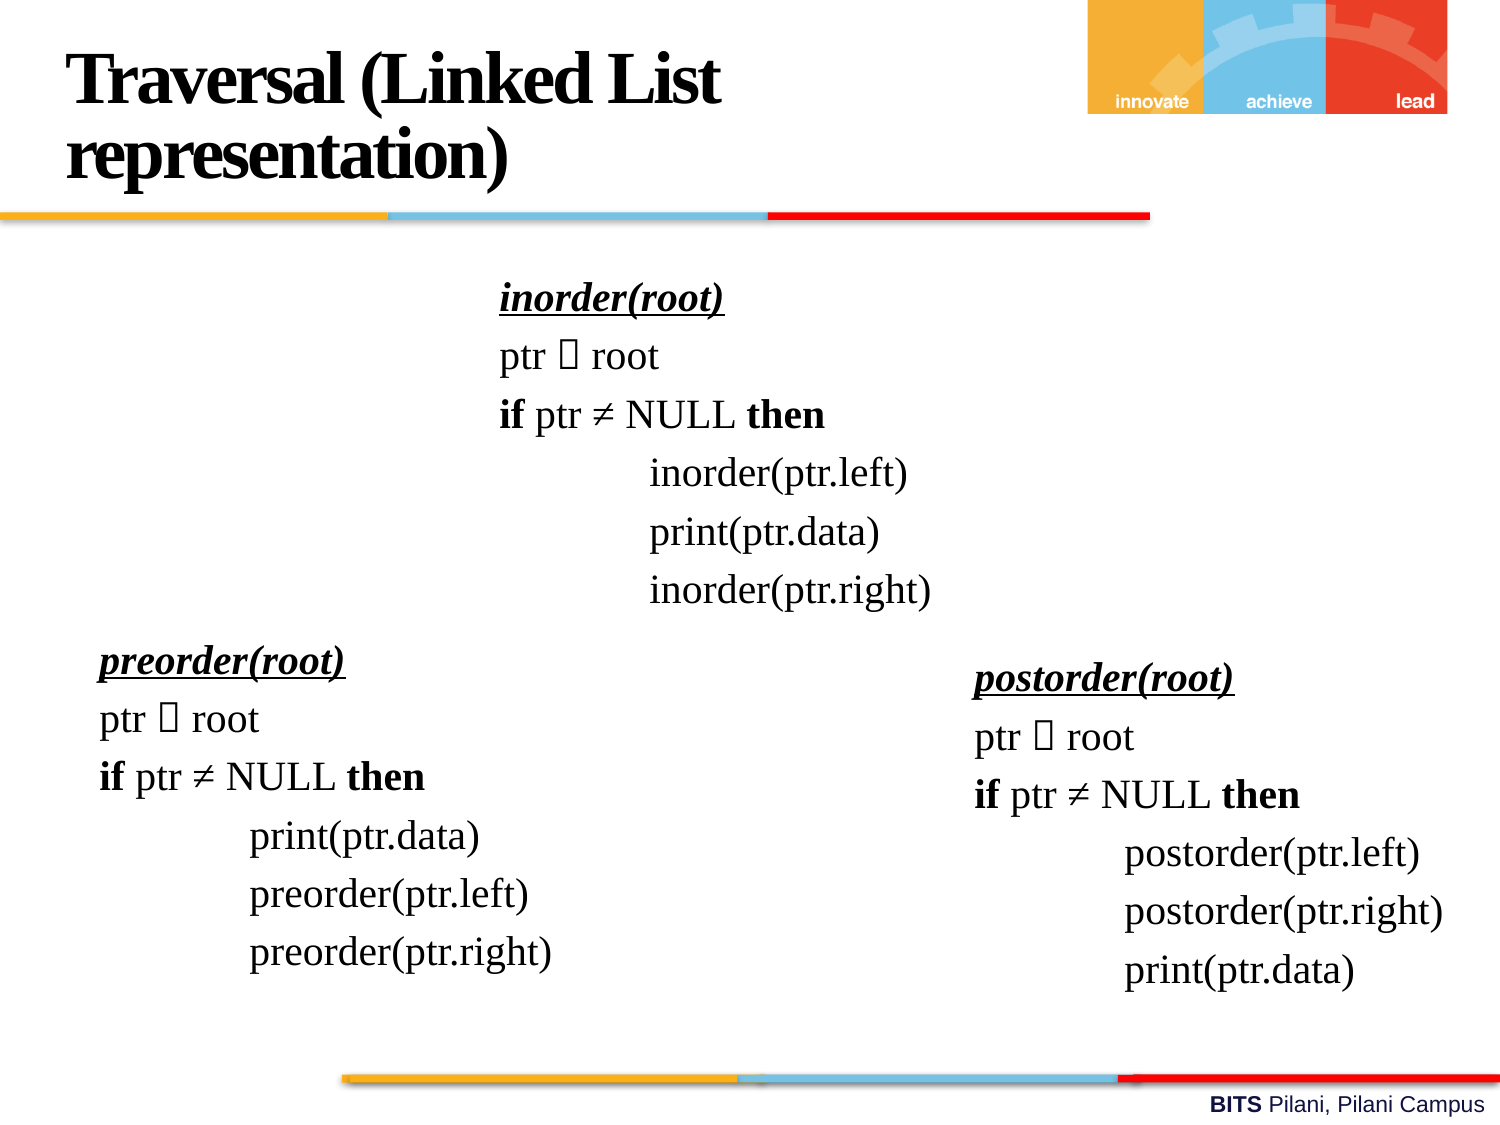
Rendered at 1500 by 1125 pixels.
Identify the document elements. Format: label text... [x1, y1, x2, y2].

picture [1087, 0, 1448, 114]
text_box postorder(root) ptr  root if ptr ≠ NULL then postorder(ptr.left) postorder(ptr.right) print(ptr.data) [950, 642, 1500, 1023]
list inorder(root) ptr  root if ptr ≠ NULL then inorder(ptr.left) print(ptr.data) inorder(ptr.right) [474, 262, 950, 643]
text_box preorder(root) ptr  root if ptr ≠ NULL then print(ptr.data) preorder(ptr.left) preorder(ptr.right) [75, 624, 625, 1005]
list Traversal (Linked List representation) [50, 24, 1088, 213]
